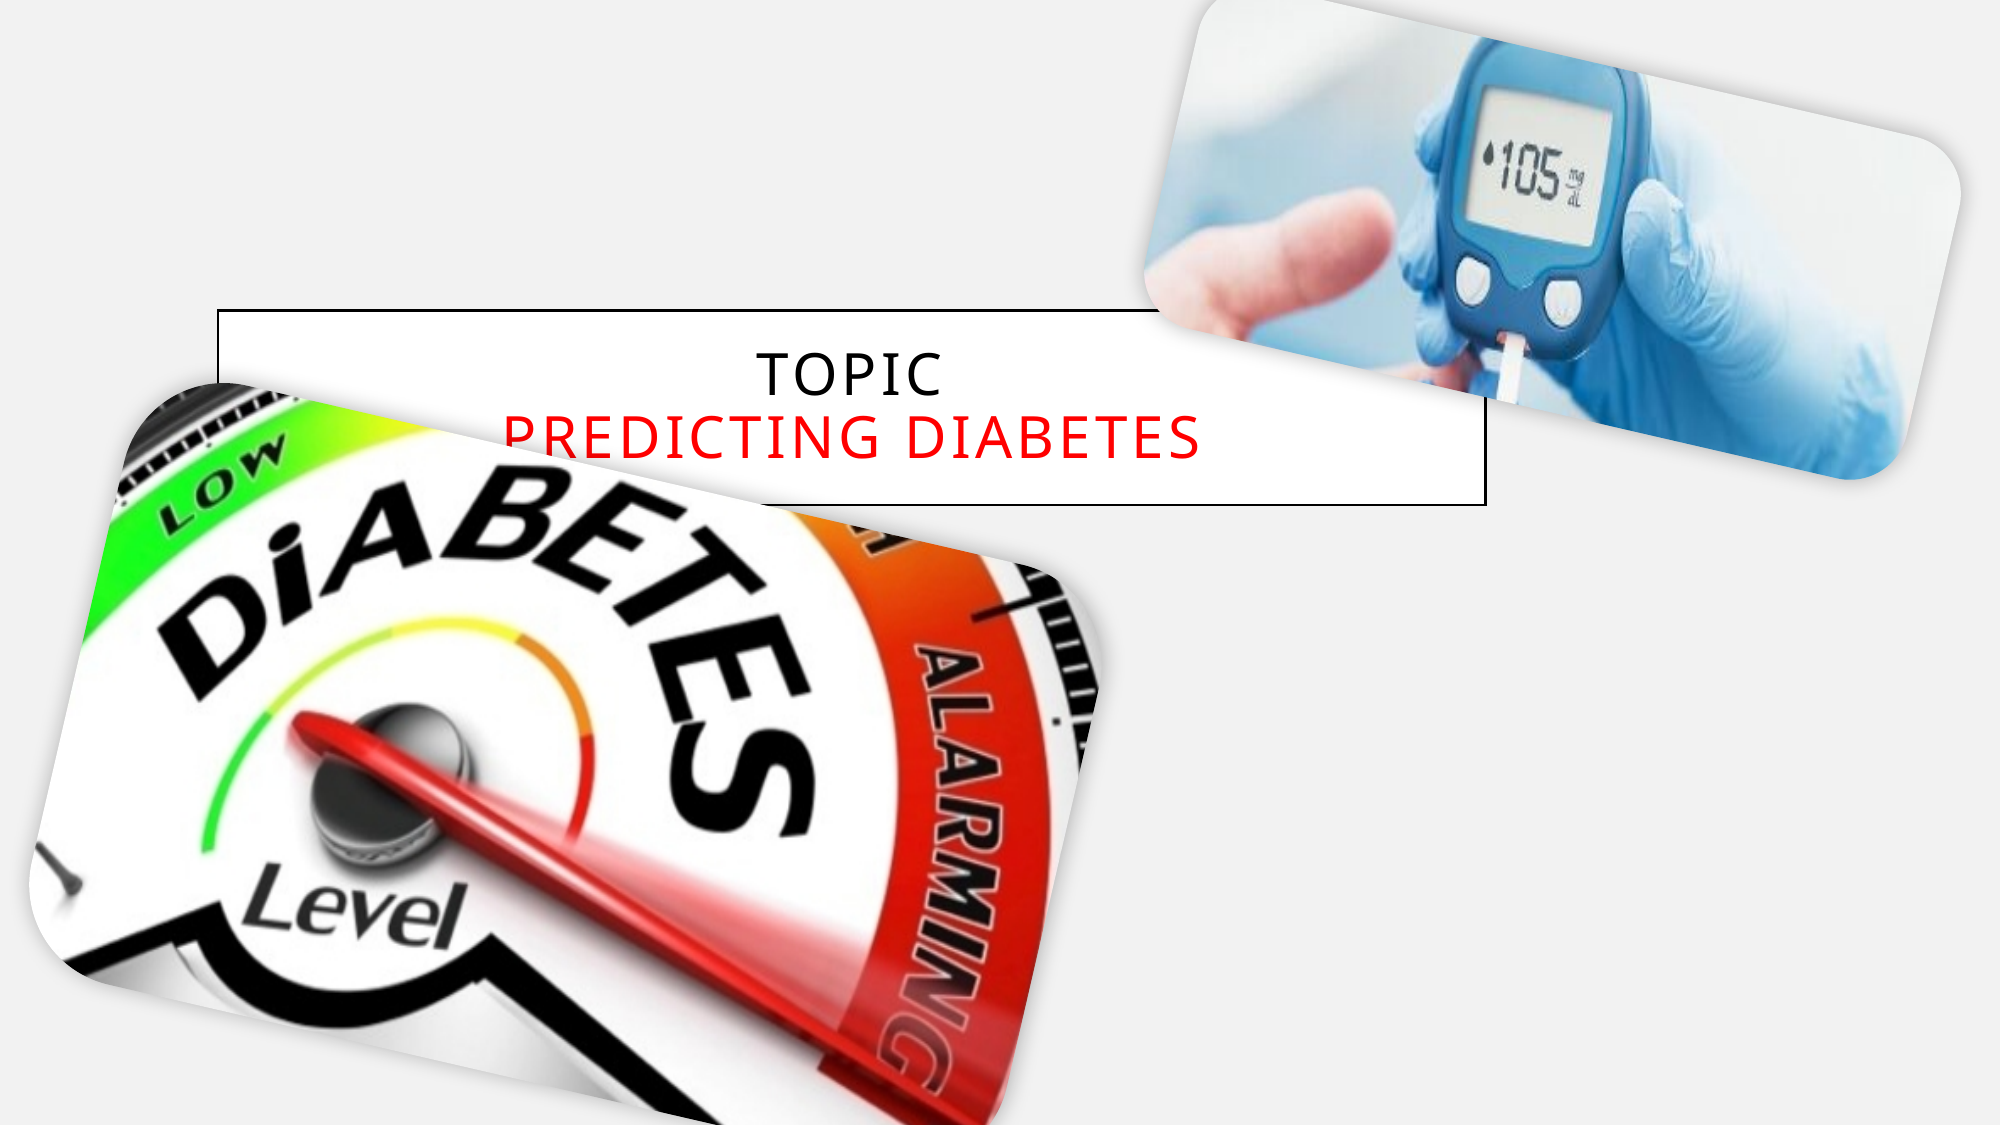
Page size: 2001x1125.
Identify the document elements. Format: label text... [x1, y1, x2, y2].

title Topic Predicting diabetes [217, 309, 1487, 506]
picture [1144, 0, 1961, 480]
picture [29, 383, 1102, 1125]
